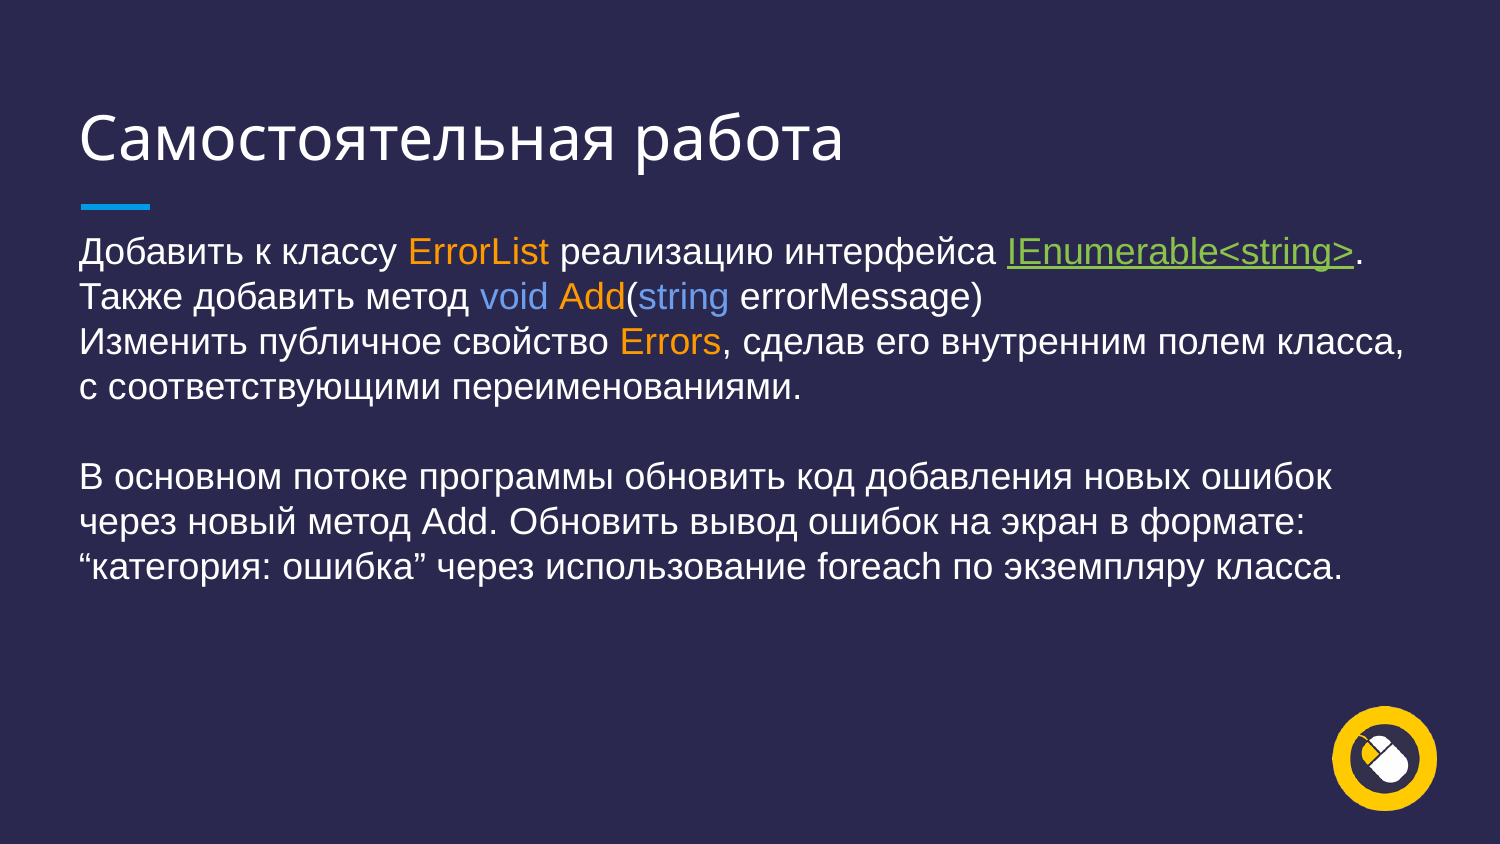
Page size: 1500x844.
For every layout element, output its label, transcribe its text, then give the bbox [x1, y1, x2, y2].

title Самостоятельная работа [63, 75, 1437, 188]
picture [1332, 706, 1437, 811]
list Добавить к классу ErrorList реализацию интерфейса IEnumerable<string>. Также добавить метод void Add(string errorMessage) Изменить публичное свойство Errors, сделав его внутренним полем класса, с соответствующими переименованиями. В основном потоке программы обновить код добавления новых ошибок через новый метод Add. Обновить вывод ошибок на экран в формате: “категория: ошибка” через использование foreach по экземпляру класса. [63, 211, 1437, 844]
